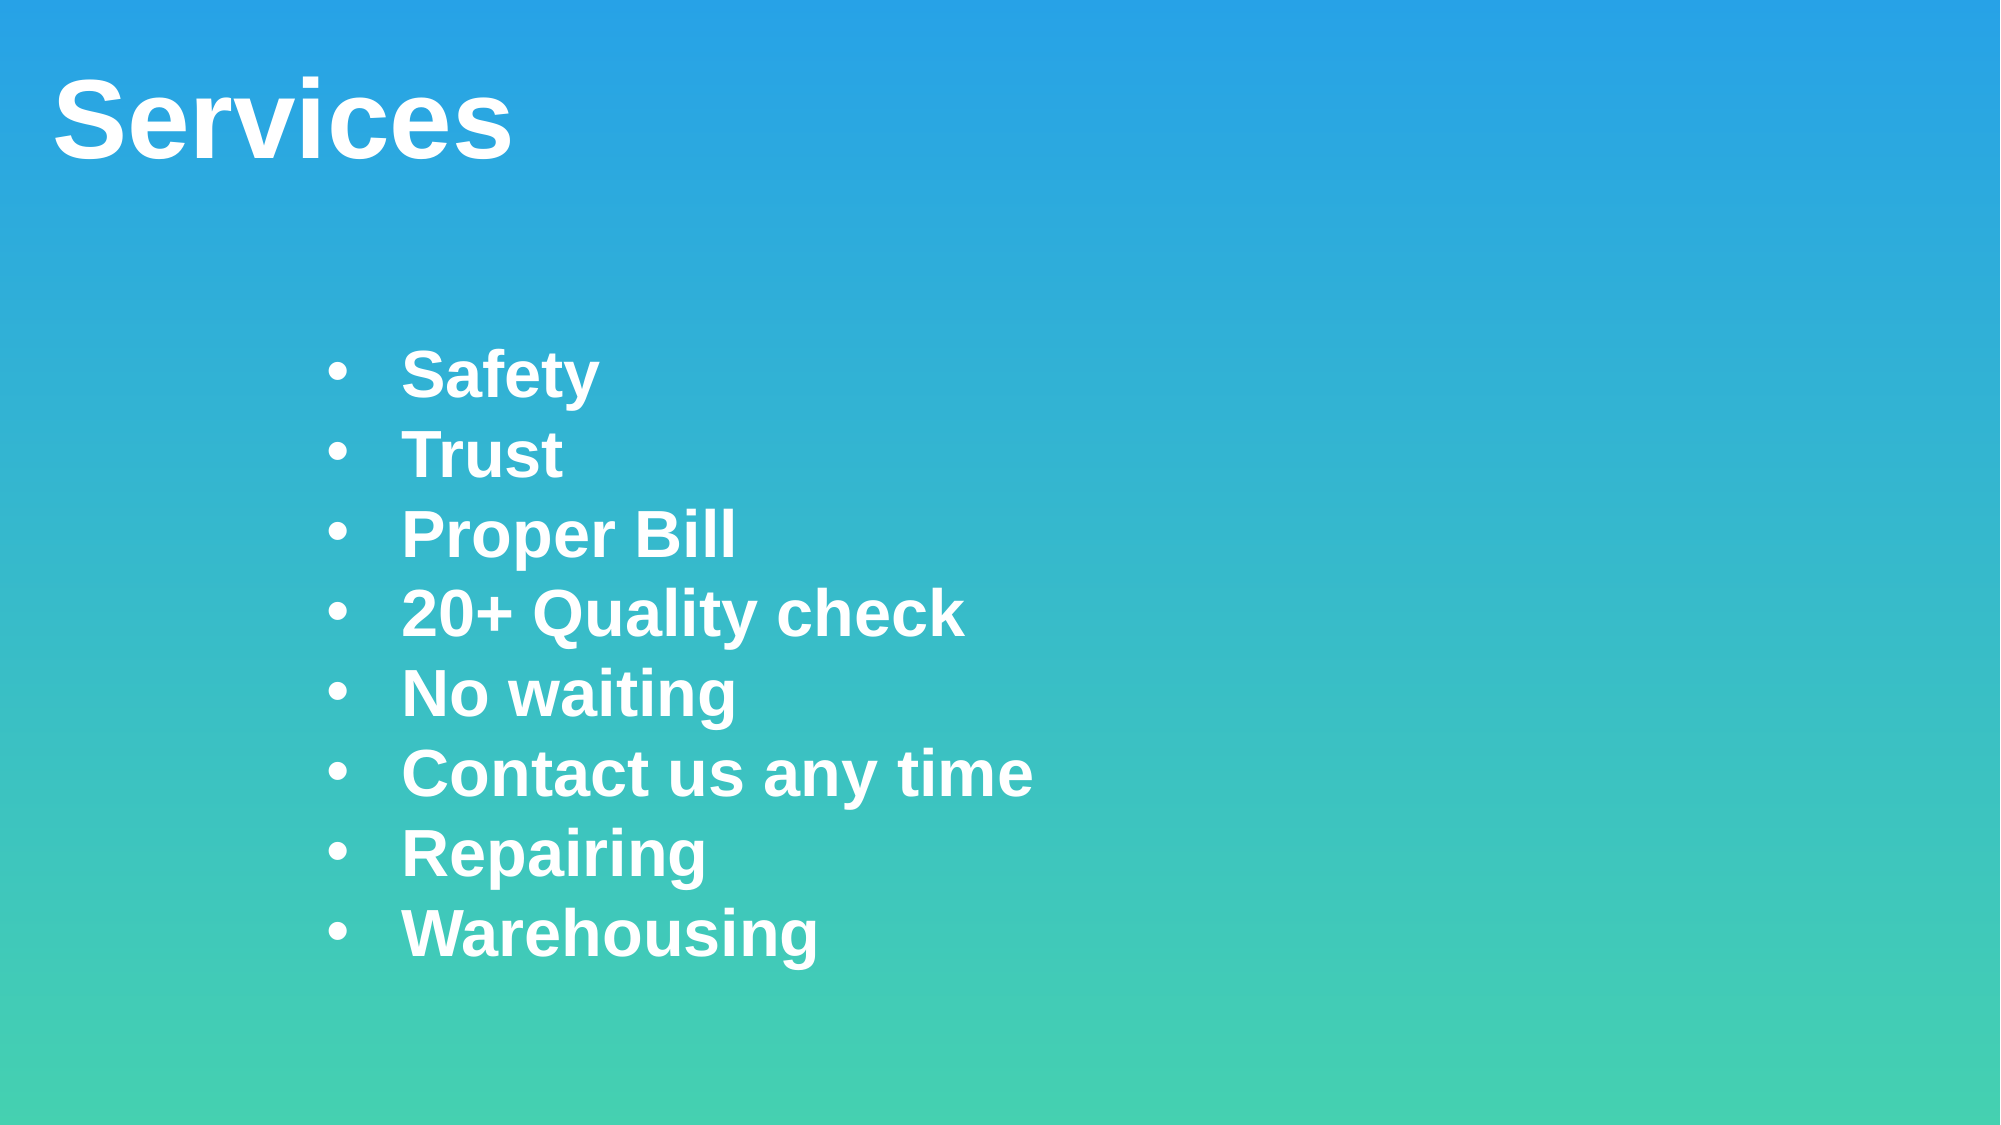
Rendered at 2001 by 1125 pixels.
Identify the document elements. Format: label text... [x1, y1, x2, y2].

text_box Safety Trust Proper Bill 20+ Quality check No waiting Contact us any time Repairing Warehousing [311, 323, 1461, 978]
text_box Services [37, 38, 1830, 189]
